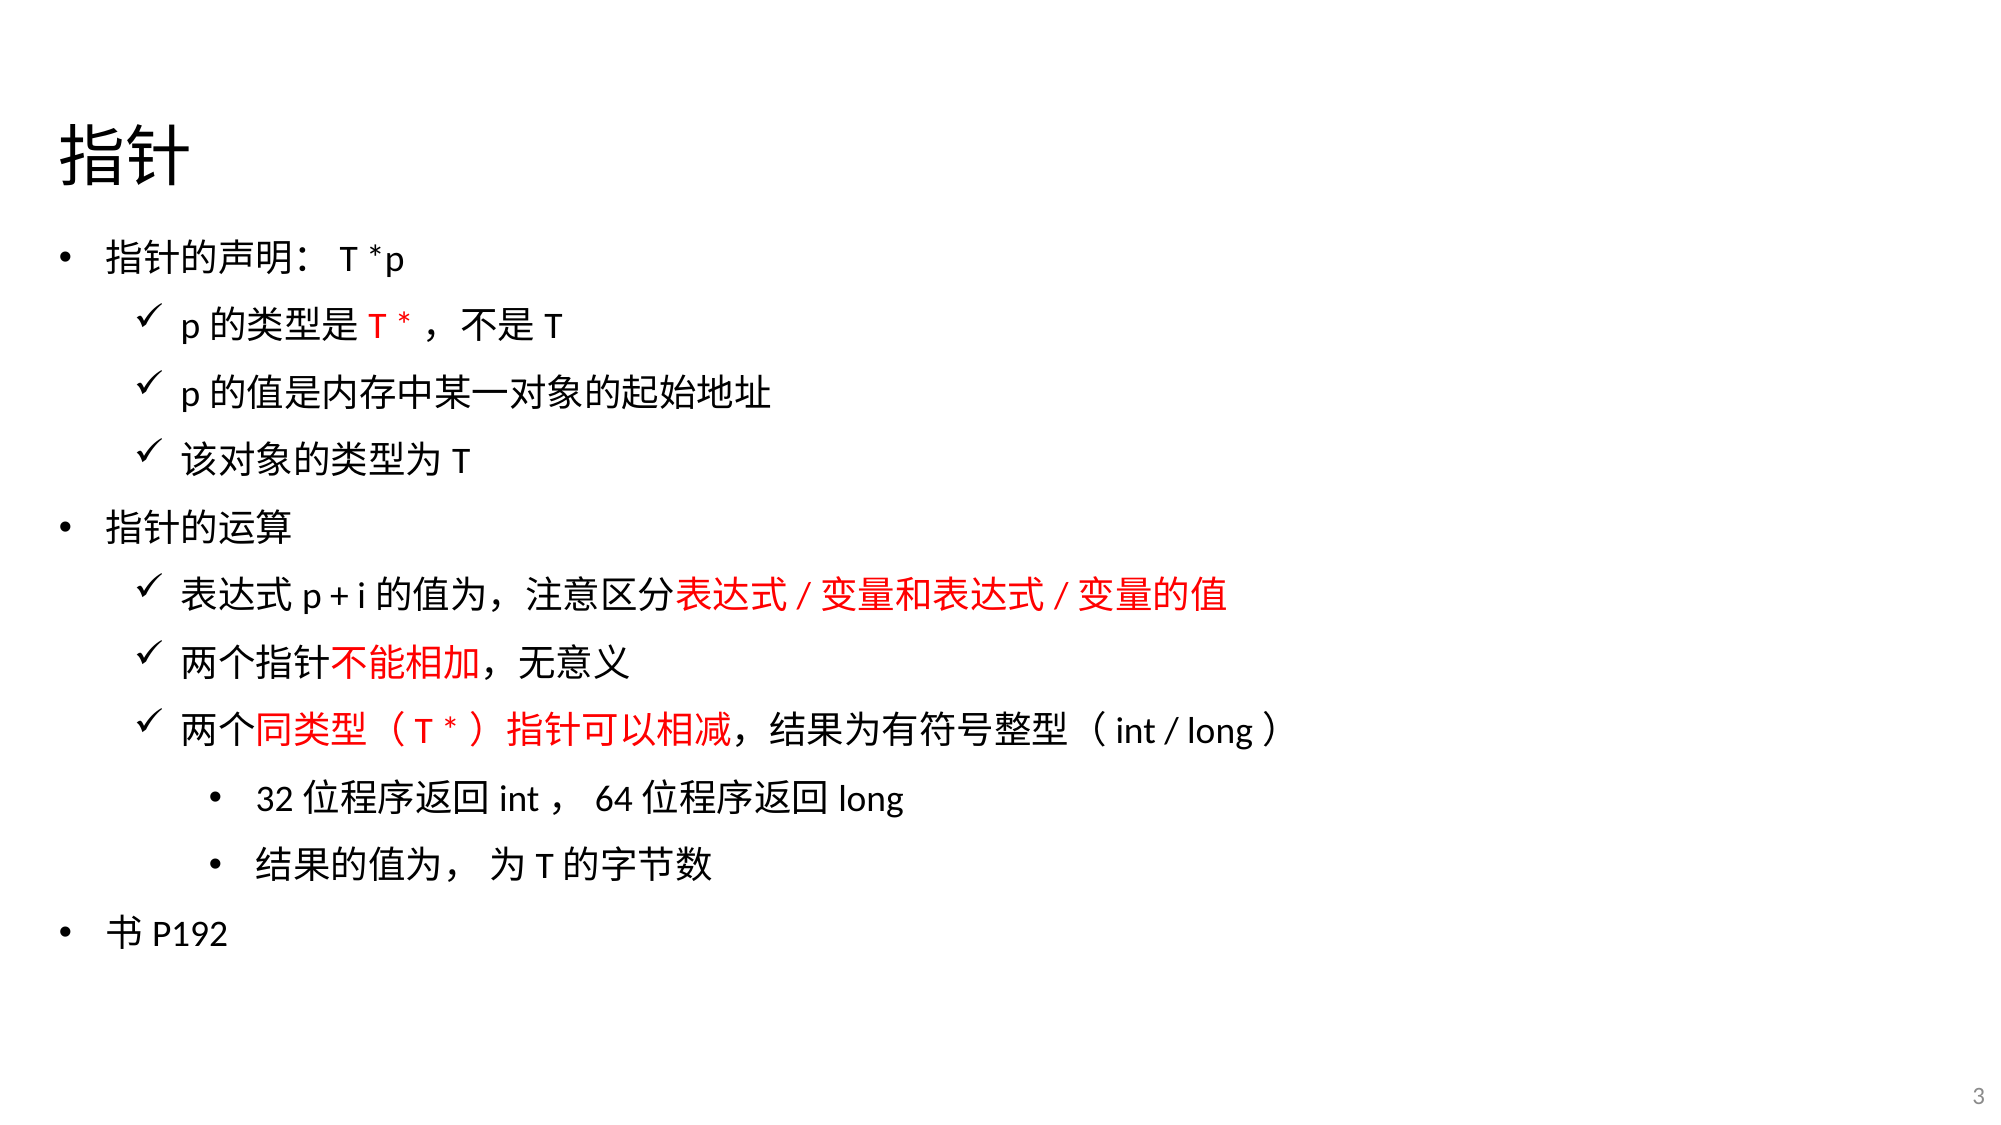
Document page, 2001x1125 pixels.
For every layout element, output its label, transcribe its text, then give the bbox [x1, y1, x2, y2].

slide_number 3 [1550, 1065, 2000, 1125]
text_box 指针 [44, 106, 788, 201]
